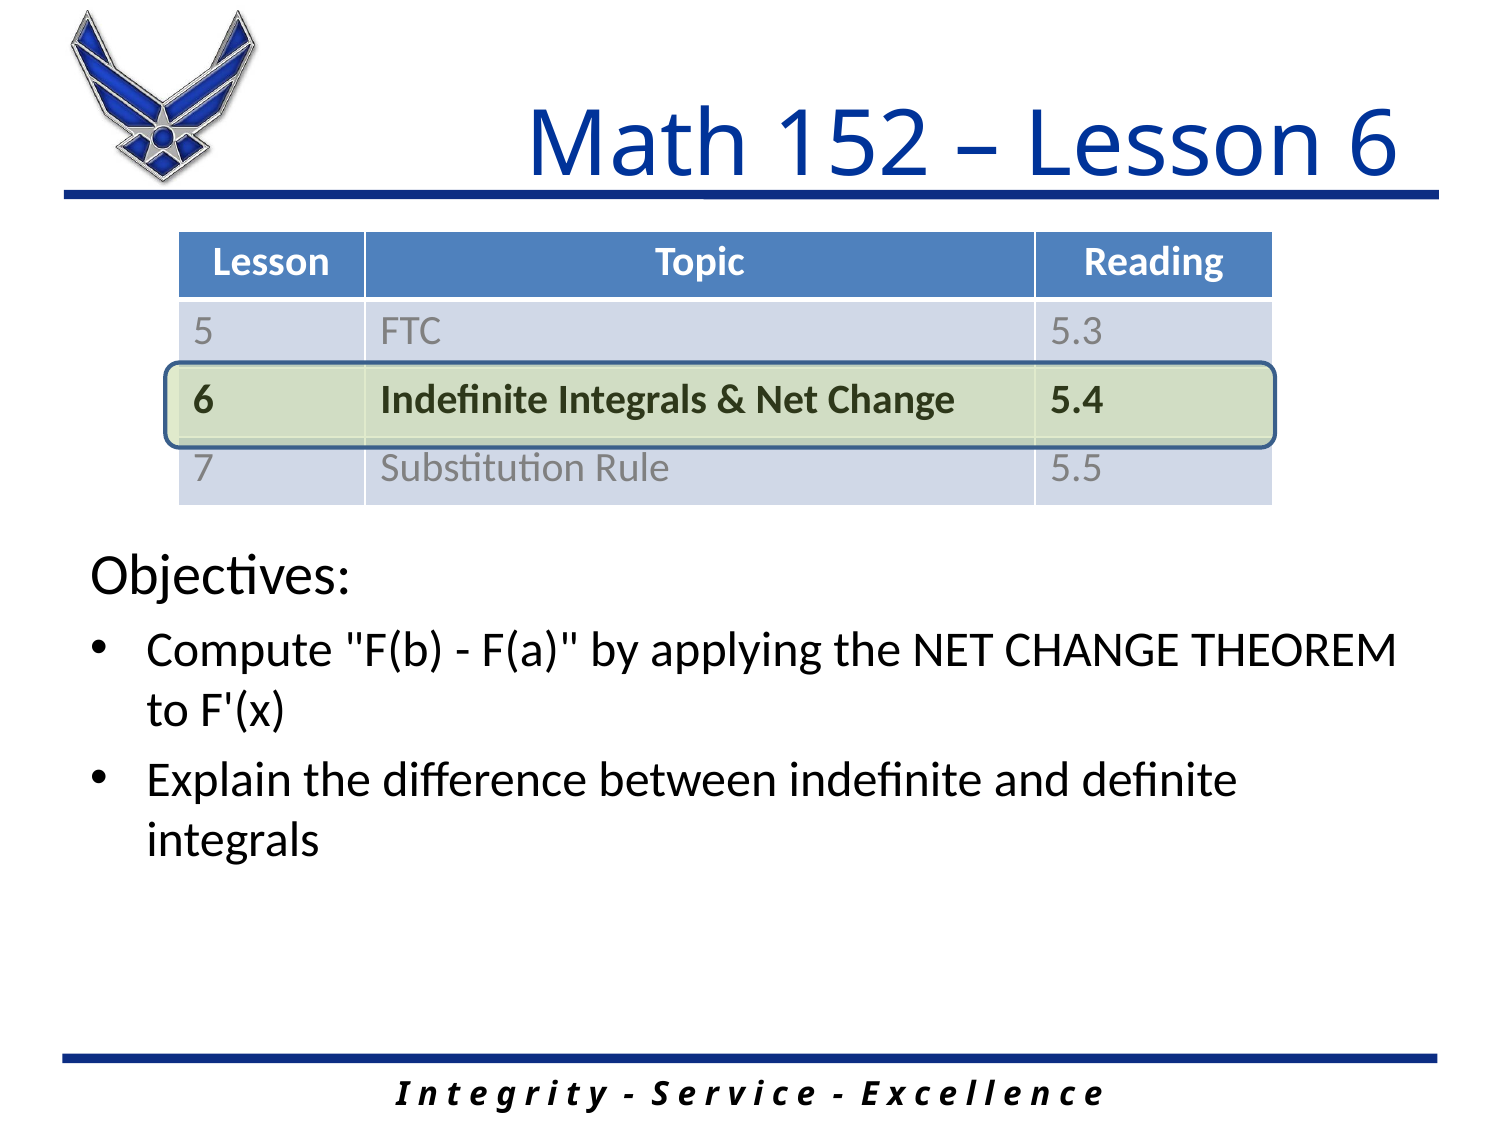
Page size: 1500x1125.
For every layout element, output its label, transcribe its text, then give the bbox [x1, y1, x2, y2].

title Math 152 – Lesson 6 [270, 45, 1440, 233]
table_cell 5.3 [1036, 302, 1272, 366]
table_cell Substitution Rule [366, 448, 1034, 505]
text_box [165, 362, 1276, 448]
table_cell FTC [366, 302, 1034, 362]
table_header Reading [1036, 232, 1272, 297]
picture [65, 5, 261, 188]
table_cell 5.5 [1036, 444, 1272, 505]
table_cell 7 [179, 448, 364, 505]
table_cell 5 [179, 302, 364, 362]
list Objectives: Compute "F(b) - F(a)" by applying the NET CHANGE THEOREM to F'(x) Explain the difference between indefinite and definite integrals [75, 528, 1425, 1005]
table_header Topic [366, 232, 1034, 297]
table_header Lesson [179, 232, 364, 297]
